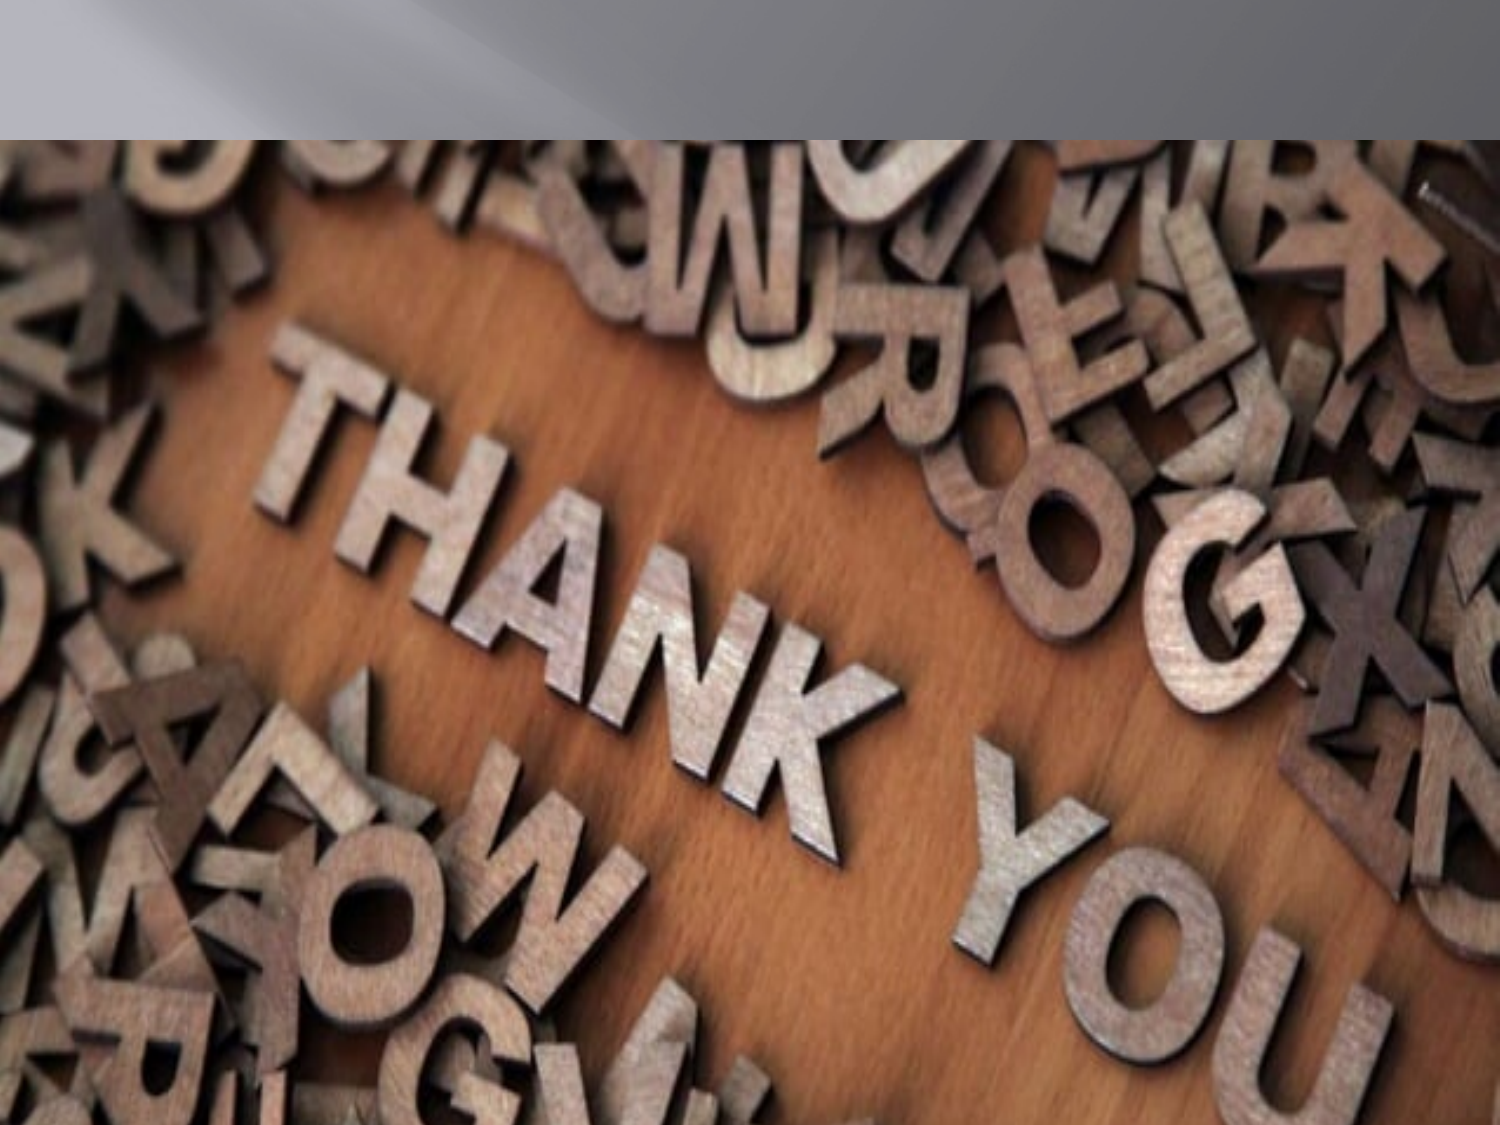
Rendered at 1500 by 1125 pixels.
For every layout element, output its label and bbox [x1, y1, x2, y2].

picture [0, 139, 1500, 1125]
